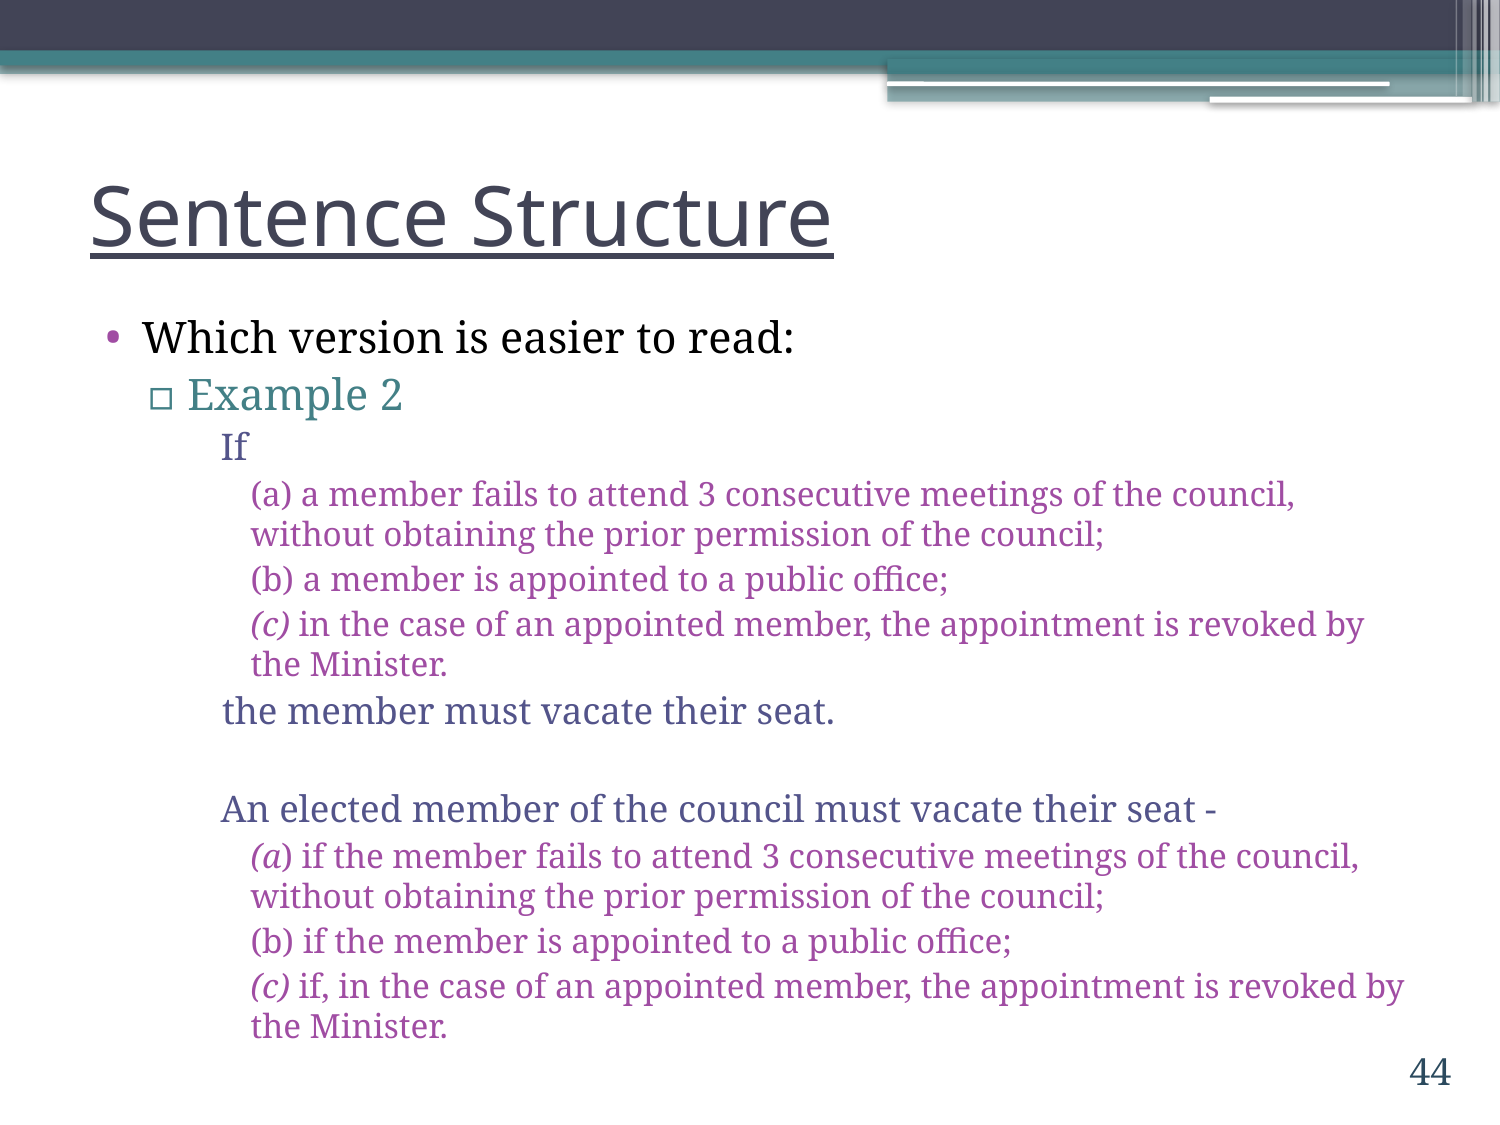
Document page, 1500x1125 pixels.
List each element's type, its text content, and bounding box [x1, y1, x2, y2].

title Sentence Structure [75, 125, 1425, 301]
list Which version is easier to read: Example 2 If (a) a member fails to attend 3 consecutive meetings of the council, without obtaining the prior permission of the council; (b) a member is appointed to a public office; (c) in the case of an appointed member, the appointment is revoked by the Minister. the member must vacate their seat. An elected member of the council must vacate their seat - (a) if the member fails to attend 3 consecutive meetings of the council, without obtaining the prior permission of the council; (b) if the member is appointed to a public office; (c) if, in the case of an appointed member, the appointment is revoked by the Minister. [75, 302, 1425, 1060]
slide_number 44 [1341, 1046, 1466, 1107]
